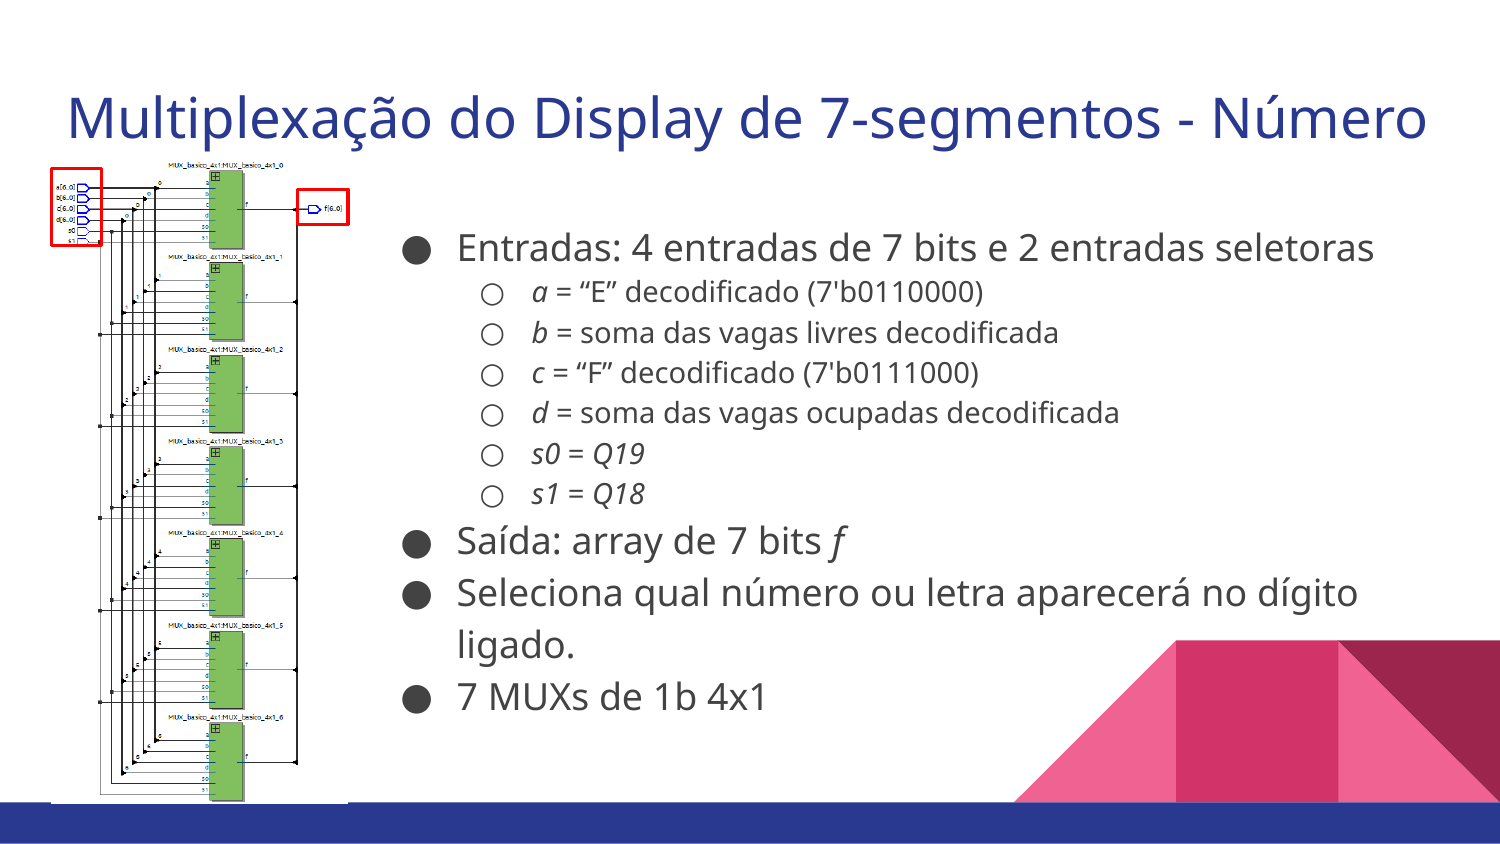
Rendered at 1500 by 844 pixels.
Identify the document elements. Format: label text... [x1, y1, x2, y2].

title Multiplexação do Display de 7-segmentos - Número [51, 67, 1449, 167]
list Entradas: 4 entradas de 7 bits e 2 entradas seletoras a = “E” decodificado (7'b0110000) b = soma das vagas livres decodificada c = “F” decodificado (7'b0111000) d = soma das vagas ocupadas decodificada s0 = Q19 s1 = Q18 Saída: array de 7 bits f Seleciona qual número ou letra aparecerá no dígito ligado. 7 MUXs de 1b 4x1 [366, 201, 1449, 750]
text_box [50, 158, 349, 804]
